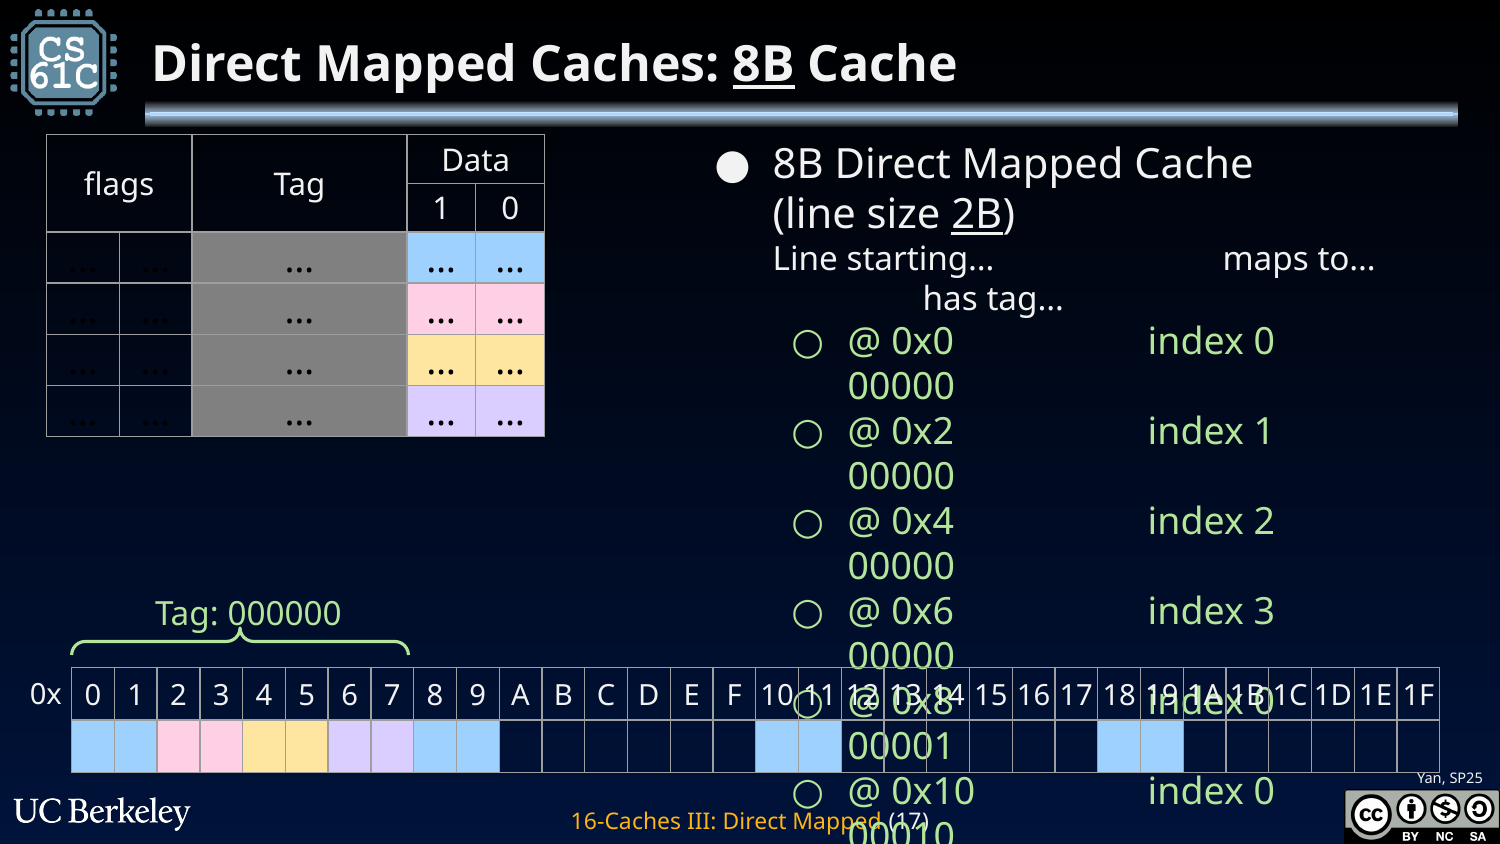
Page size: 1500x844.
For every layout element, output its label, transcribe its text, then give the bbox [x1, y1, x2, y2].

table_header 10 [756, 668, 798, 719]
table_header 1F [1398, 668, 1439, 719]
table_cell [457, 721, 499, 772]
table_cell [1312, 721, 1354, 772]
table_cell … [476, 335, 544, 385]
table_cell … [193, 335, 406, 385]
table_cell … [408, 386, 475, 436]
table_cell … [193, 386, 406, 436]
table_cell [885, 721, 926, 772]
table_cell [500, 721, 541, 772]
table_header 17 [1056, 668, 1097, 719]
table_header 8 [414, 668, 456, 719]
table_cell [1184, 721, 1225, 772]
table_header 2 [158, 668, 199, 719]
table_cell … [408, 335, 475, 385]
table_header 13 [885, 668, 926, 719]
list 8B Direct Mapped Cache (line size 2B) Line starting… maps to… has tag… @ 0x0 index 0 00000 @ 0x2 index 1 00000 @ 0x4 index 2 00000 @ 0x6 index 3 00000 @ 0x8 index 0 00001 @ 0x10 index 0 00010 @ 0x18 index 0 00011 etc. [682, 122, 1472, 650]
table_header 0 [87, 668, 114, 719]
picture [13, 797, 191, 831]
table_cell [115, 721, 156, 772]
table_cell [201, 721, 242, 772]
table_header 1E [1355, 668, 1396, 719]
table_cell [158, 721, 199, 772]
table_header 18 [1098, 668, 1140, 719]
table_header B [543, 668, 584, 719]
table_cell [1141, 721, 1183, 772]
table_header F [714, 668, 755, 719]
table_cell … [120, 284, 191, 334]
table_cell … [120, 386, 191, 436]
table_cell [799, 721, 841, 772]
table_header C [585, 668, 627, 719]
table_cell [286, 721, 327, 772]
table_cell [714, 721, 755, 772]
table_cell [1098, 721, 1140, 772]
table_cell [72, 721, 114, 772]
table_cell [671, 721, 712, 772]
table_cell 0 [476, 184, 544, 231]
table_cell [970, 721, 1012, 772]
table_header 14 [927, 668, 969, 719]
table_cell [628, 721, 670, 772]
table_cell … [120, 335, 191, 385]
table_cell … [476, 233, 544, 282]
table_header 1 [115, 668, 156, 719]
table_cell [243, 721, 285, 772]
table_header 1D [1312, 668, 1354, 719]
table_header E [671, 668, 712, 719]
table_header flags [47, 135, 191, 231]
table_cell [1013, 721, 1054, 772]
table_header 4 [243, 668, 285, 719]
table_header 7 [372, 668, 413, 719]
table_cell [329, 721, 370, 772]
table_cell [842, 721, 883, 772]
table_header 9 [457, 668, 499, 719]
text_box [71, 627, 409, 656]
table_cell … [47, 233, 119, 282]
table_header A [500, 668, 541, 719]
table_header 5 [286, 668, 327, 719]
table_header 15 [970, 668, 1012, 719]
table_header Tag [193, 135, 406, 231]
table_header D [628, 668, 670, 719]
table_cell [543, 721, 584, 772]
table_header 1A [1184, 668, 1225, 719]
table_header Data [408, 135, 544, 183]
table_header 6 [329, 668, 370, 719]
table_cell [1355, 721, 1396, 772]
table_cell [414, 721, 456, 772]
table_cell 1 [408, 184, 475, 231]
table_cell … [193, 284, 406, 334]
table_cell … [120, 233, 191, 282]
table_cell [756, 721, 798, 772]
table_cell … [408, 233, 475, 282]
table_cell [1398, 721, 1439, 772]
table_cell … [476, 284, 544, 334]
table_header 1C [1269, 668, 1311, 719]
text_box 0x [14, 660, 87, 729]
table_header 1B [1227, 668, 1268, 719]
table_header 16 [1013, 668, 1054, 719]
table_cell [927, 721, 969, 772]
table_cell … [408, 284, 475, 334]
table_cell [1056, 721, 1097, 772]
table_header 19 [1141, 668, 1183, 719]
table_header 11 [799, 668, 841, 719]
table_cell [1227, 721, 1268, 772]
table_cell … [476, 386, 544, 436]
table_cell [372, 721, 413, 772]
table_header 3 [201, 668, 242, 719]
table_cell … [47, 335, 119, 385]
table_cell [585, 721, 627, 772]
title Direct Mapped Caches: 8B Cache [136, 16, 1449, 111]
table_cell … [193, 233, 406, 282]
picture [10, 9, 117, 116]
table_cell … [47, 386, 119, 436]
table_header 12 [842, 668, 883, 719]
text_box Tag: 000000 [139, 576, 381, 619]
table_cell … [47, 284, 119, 334]
table_cell [1269, 721, 1311, 772]
picture [1344, 789, 1500, 844]
